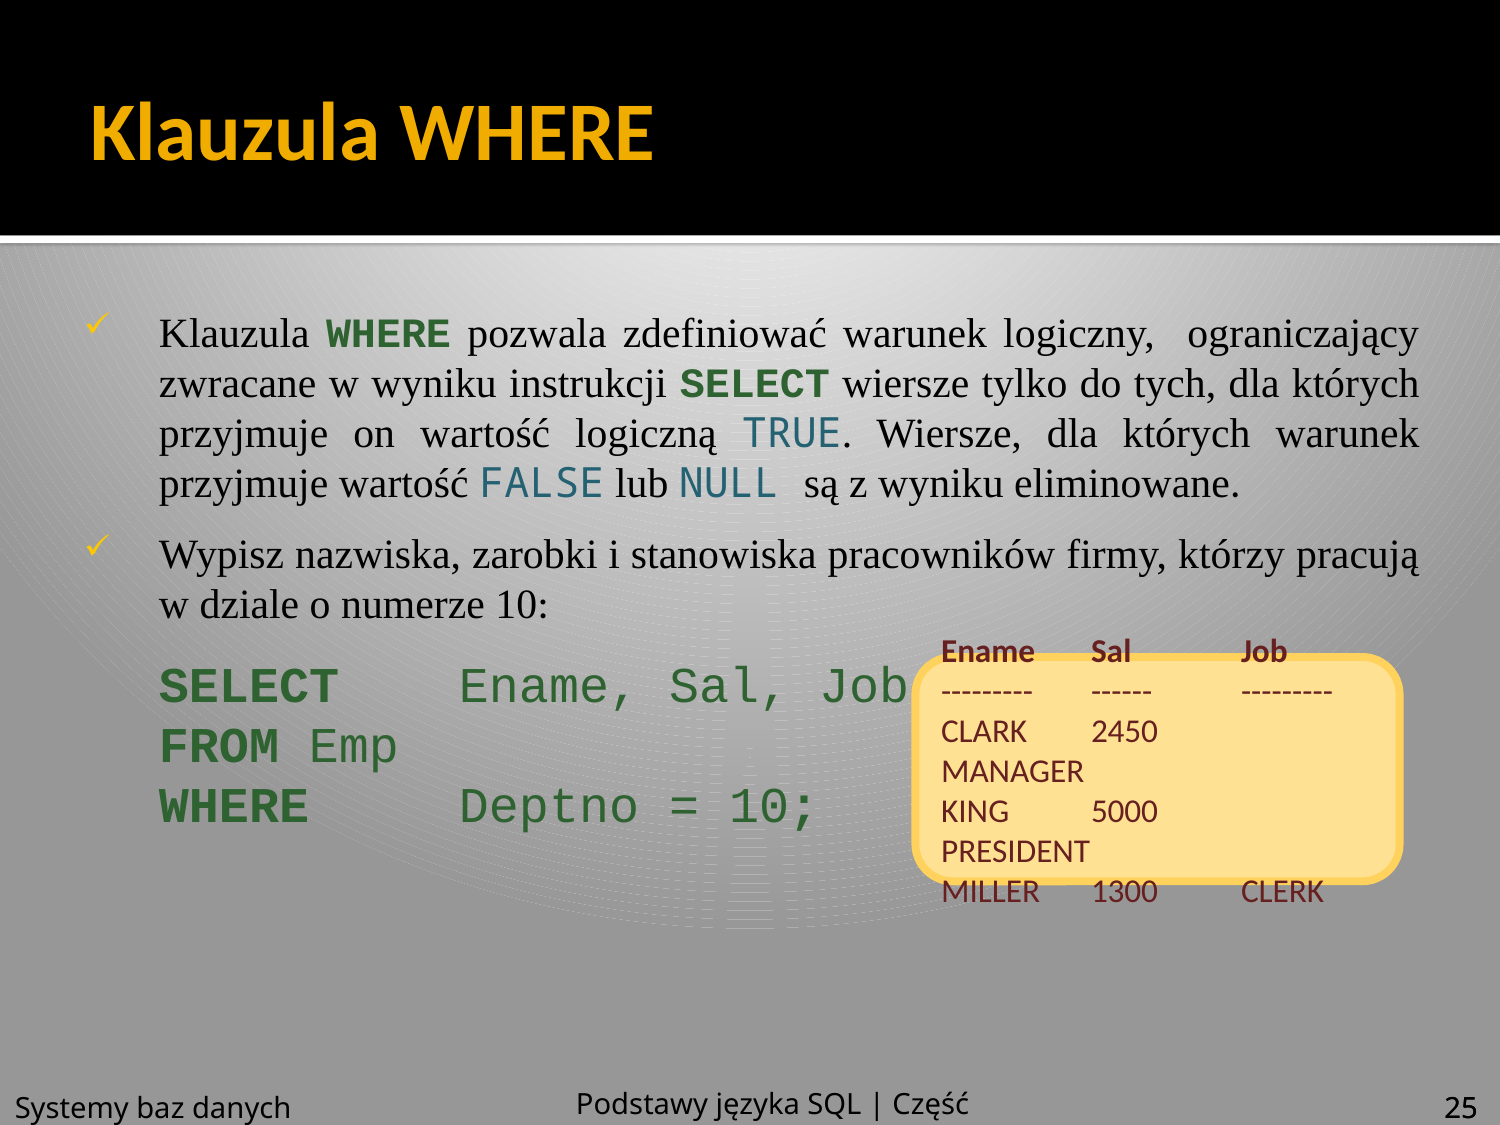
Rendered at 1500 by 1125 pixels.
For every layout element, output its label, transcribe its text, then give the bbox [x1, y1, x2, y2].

list Klauzula WHERE pozwala zdefiniować warunek logiczny, ograniczający zwracane w wyniku instrukcji SELECT wiersze tylko do tych, dla których przyjmuje on wartość logiczną TRUE. Wiersze, dla których warunek przyjmuje wartość FALSE lub NULL są z wyniku eliminowane. Wypisz nazwiska, zarobki i stanowiska pracowników firmy, którzy pracują w dziale o numerze 10: SELECT Ename, Sal, Job FROM Emp WHERE Deptno = 10; [75, 291, 1436, 855]
title Klauzula WHERE [75, 69, 1425, 186]
text_box Ename Sal Job --------- ------ --------- CLARK 2450 MANAGER KING 5000 PRESIDENT MILLER 1300 CLERK [911, 653, 1404, 886]
text_box Podstawy języka SQL | Część 4 [561, 1078, 987, 1125]
